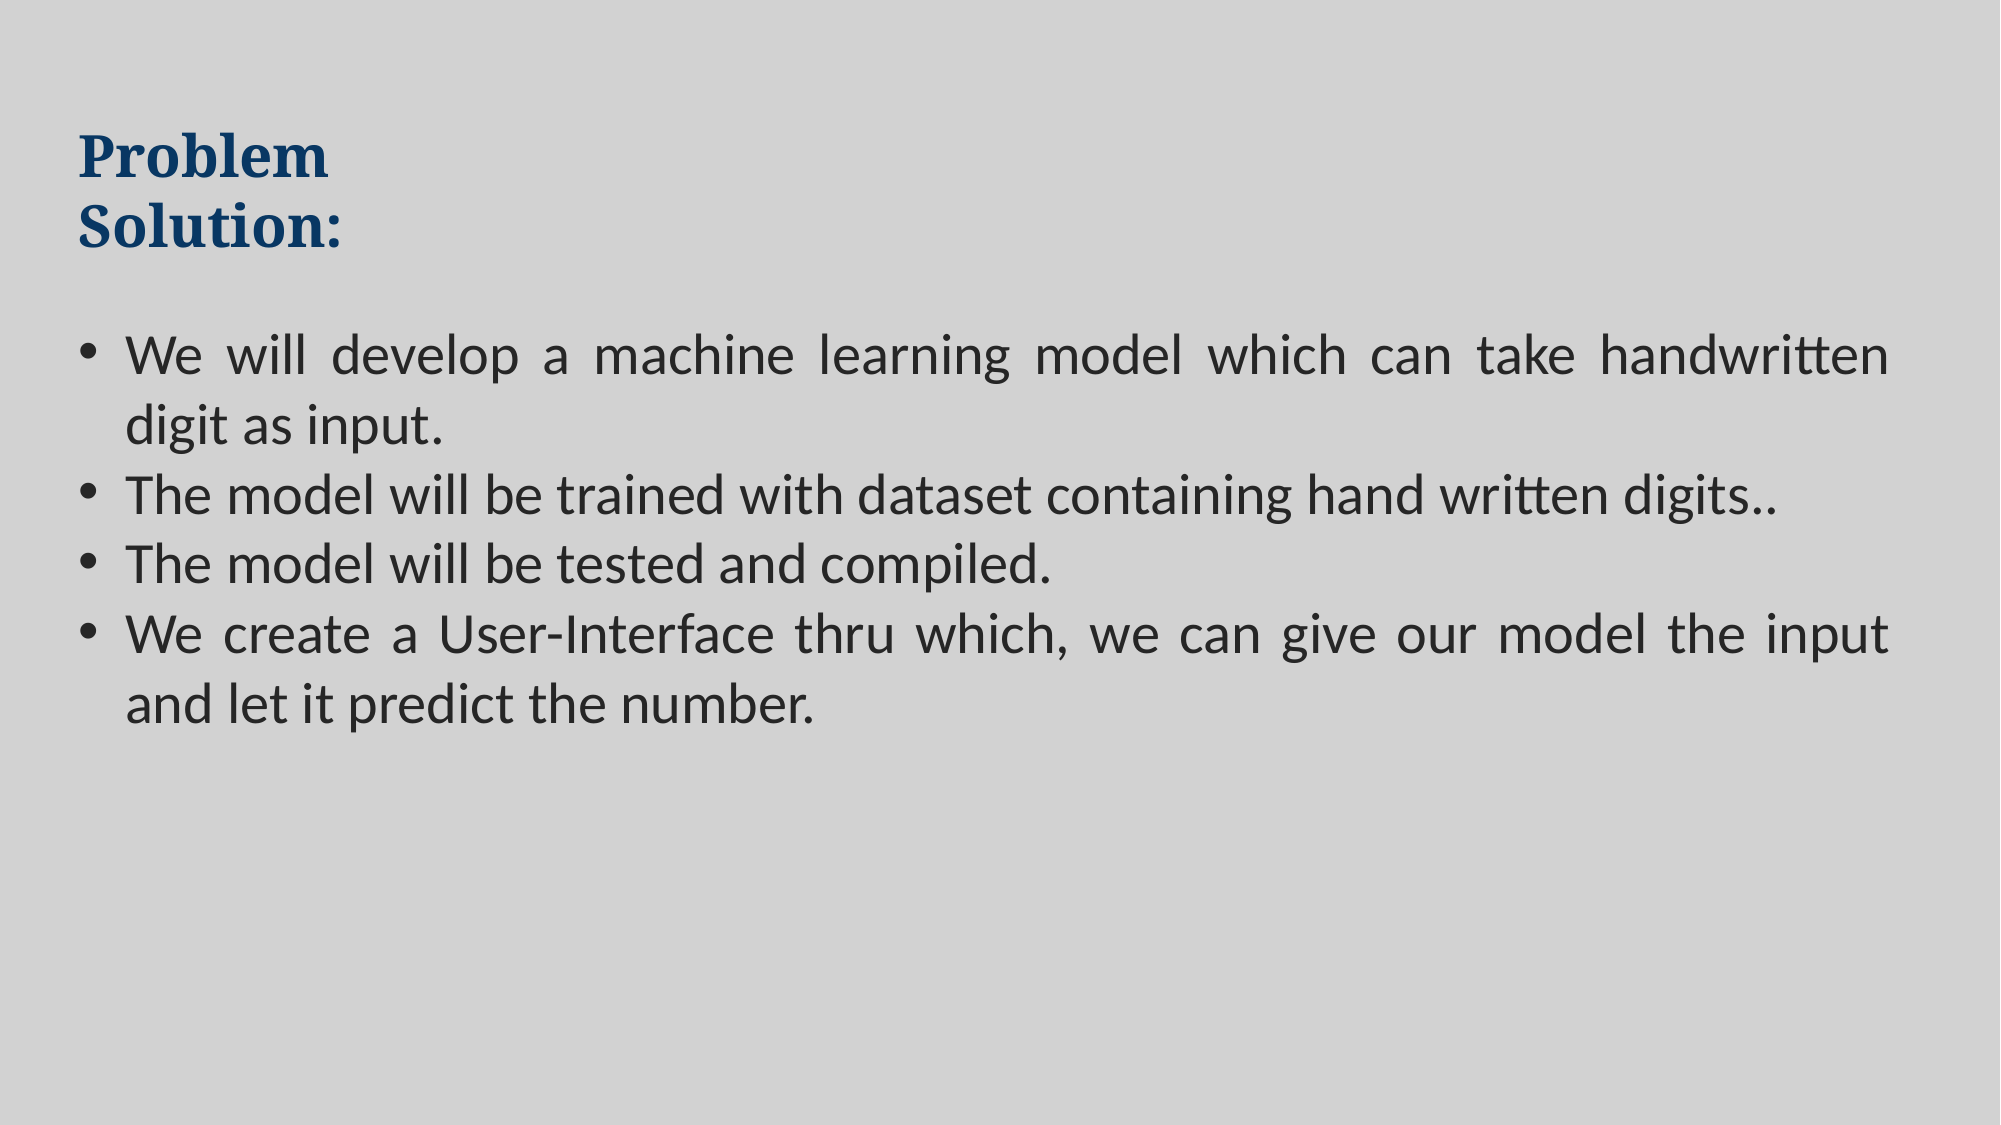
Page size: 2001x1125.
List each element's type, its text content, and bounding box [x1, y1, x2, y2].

text_box We will develop a machine learning model which can take handwritten digit as input. The model will be trained with dataset containing hand written digits.. The model will be tested and compiled. We create a User-Interface thru which, we can give our model the input and let it predict the number. [63, 308, 1906, 743]
text_box Problem Solution: [63, 111, 605, 308]
